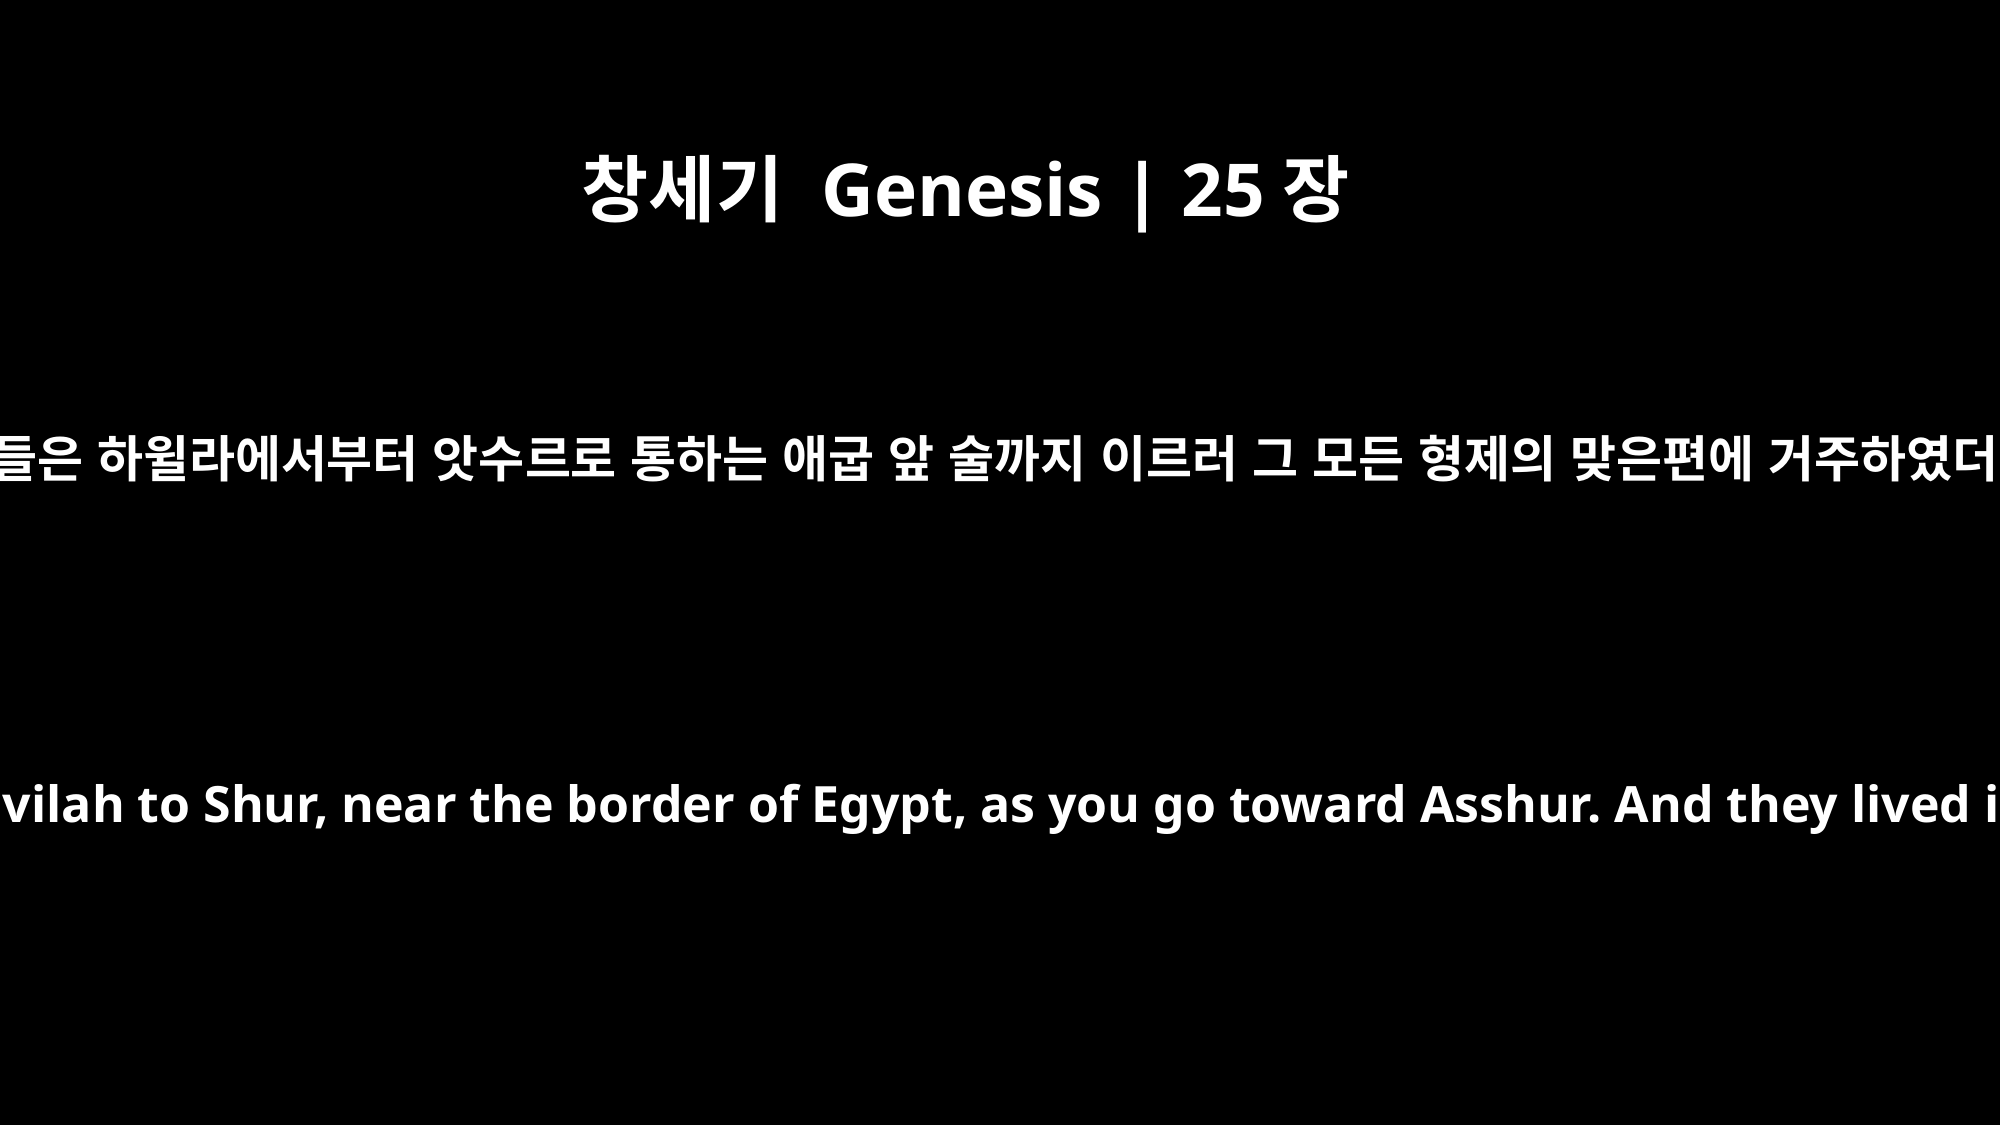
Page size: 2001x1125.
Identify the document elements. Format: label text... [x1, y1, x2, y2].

text_box His descendants settled in the area from Havilah to Shur, near the border of Egypt, as you go toward Asshur. And they lived in hostility toward all their brothers. [0, 764, 2000, 840]
text_box 창세기 Genesis | 25장 [566, 136, 1365, 239]
text_box 18 그 자손들은 하윌라에서부터 앗수르로 통하는 애굽 앞 술까지 이르러 그 모든 형제의 맞은편에 거주하였더라\ [0, 359, 2000, 495]
